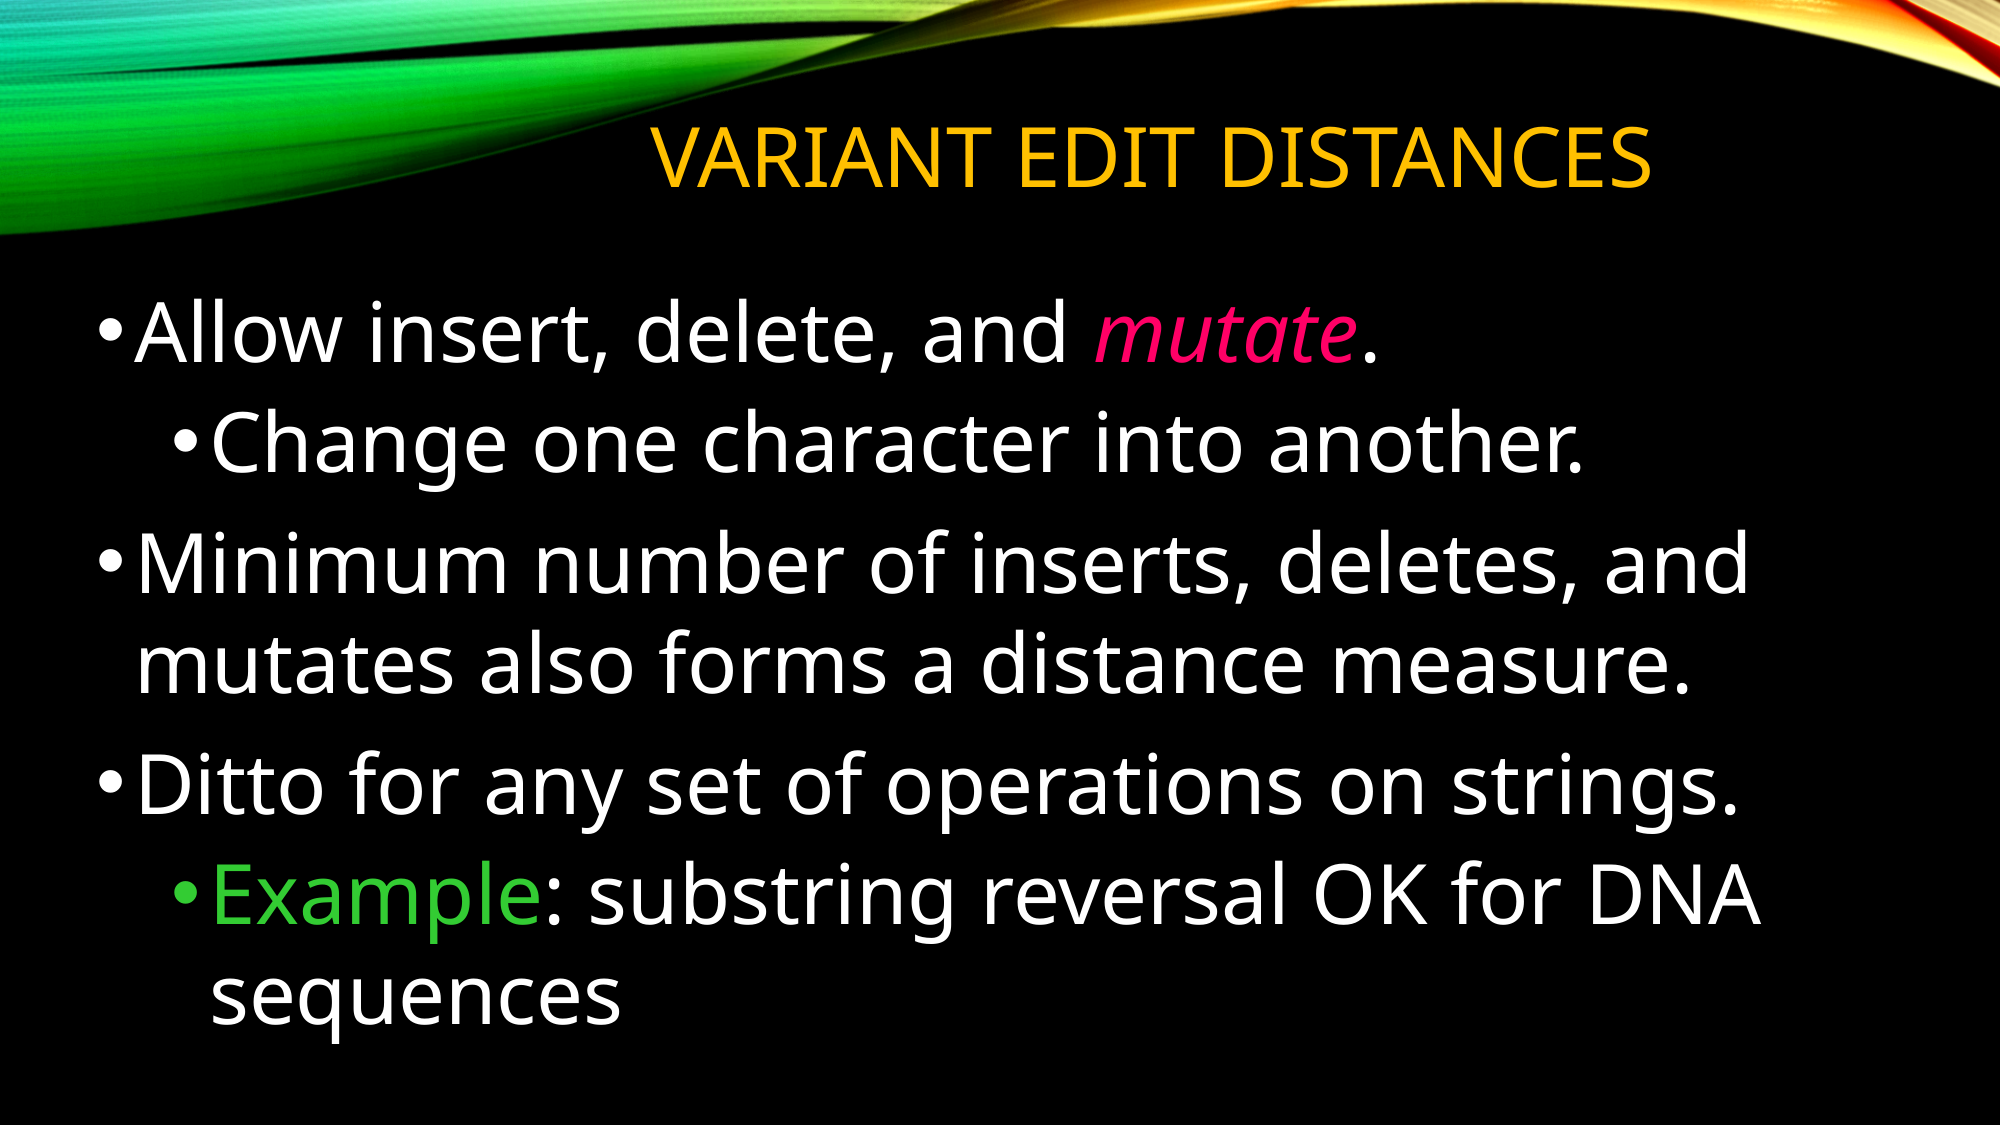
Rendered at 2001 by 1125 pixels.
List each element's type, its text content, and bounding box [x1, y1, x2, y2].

picture [0, 0, 2000, 237]
list Allow insert, delete, and mutate. Change one character into another. Minimum number of inserts, deletes, and mutates also forms a distance measure. Ditto for any set of operations on strings. Example: substring reversal OK for DNA sequences [81, 271, 1900, 1087]
title Variant Edit Distances [446, 76, 1859, 245]
